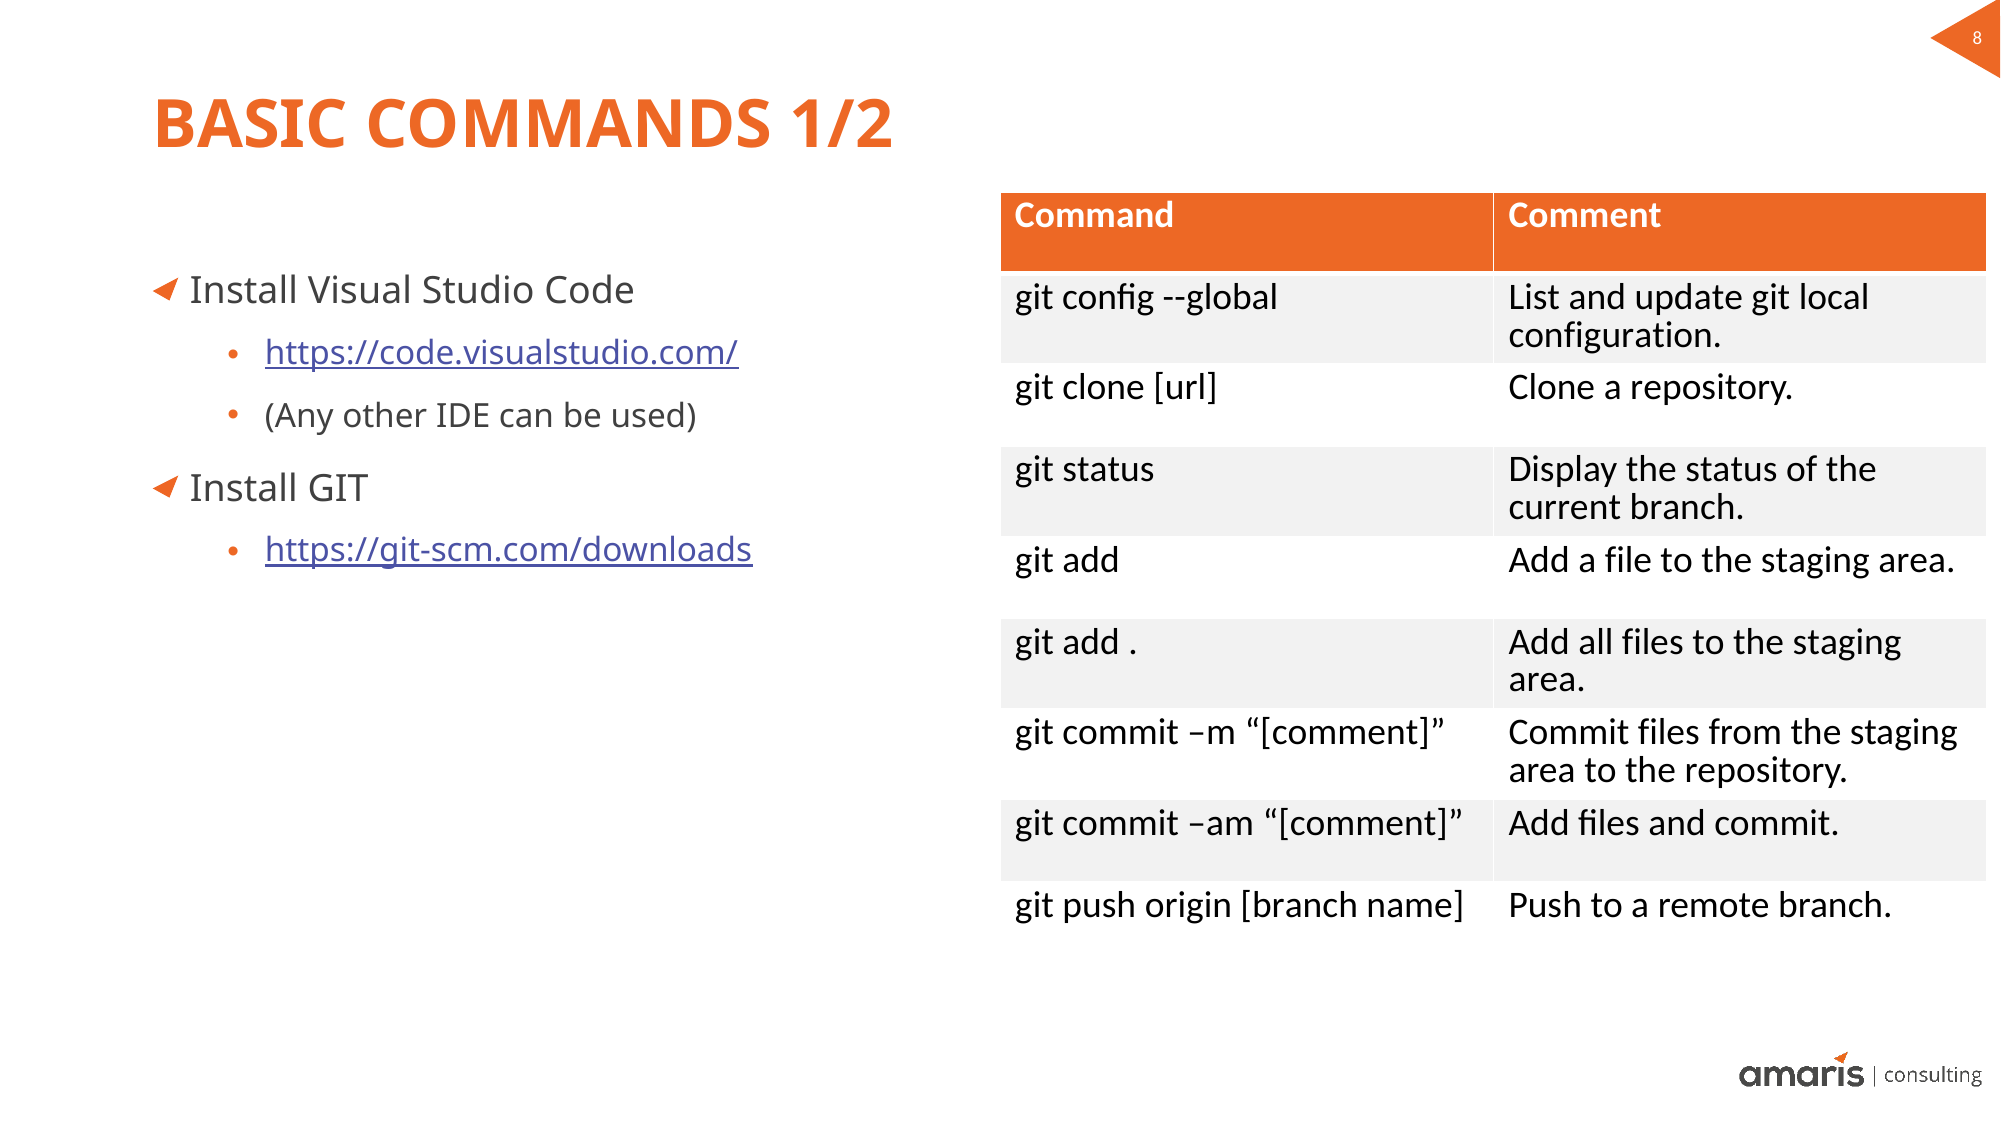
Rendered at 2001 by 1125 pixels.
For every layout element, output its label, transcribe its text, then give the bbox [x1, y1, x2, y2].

title Basic Commands 1/2 [137, 59, 1875, 192]
table_cell Add files and commit. [1494, 800, 1986, 881]
table_cell git status [1001, 447, 1493, 536]
table_cell git push origin [branch name] [1001, 882, 1493, 962]
table_cell Commit files from the staging area to the repository. [1494, 710, 1986, 799]
table_cell Clone a repository. [1494, 365, 1986, 445]
table_cell Add a file to the staging area. [1494, 538, 1986, 618]
table_cell git clone [url] [1001, 365, 1493, 445]
table_cell Display the status of the current branch. [1494, 447, 1986, 536]
table_cell git add [1001, 538, 1493, 618]
picture [152, 275, 179, 303]
table_cell git commit –am “[comment]” [1001, 800, 1493, 881]
table_cell git config --global [1001, 276, 1493, 363]
table_header Command [1001, 193, 1493, 271]
table_cell git commit –m “[comment]” [1001, 710, 1493, 799]
table_cell git add . [1001, 619, 1493, 708]
table_cell Add all files to the staging area. [1494, 619, 1986, 708]
table_header Comment [1494, 193, 1986, 271]
list Install Visual Studio Code https://code.visualstudio.com/ (Any other IDE can be used) Install GIT https://git-scm.com/downloads [137, 249, 943, 1011]
table_cell Push to a remote branch. [1494, 882, 1986, 962]
picture [152, 473, 179, 500]
table_cell List and update git local configuration. [1494, 276, 1986, 363]
picture [1739, 1051, 1982, 1087]
